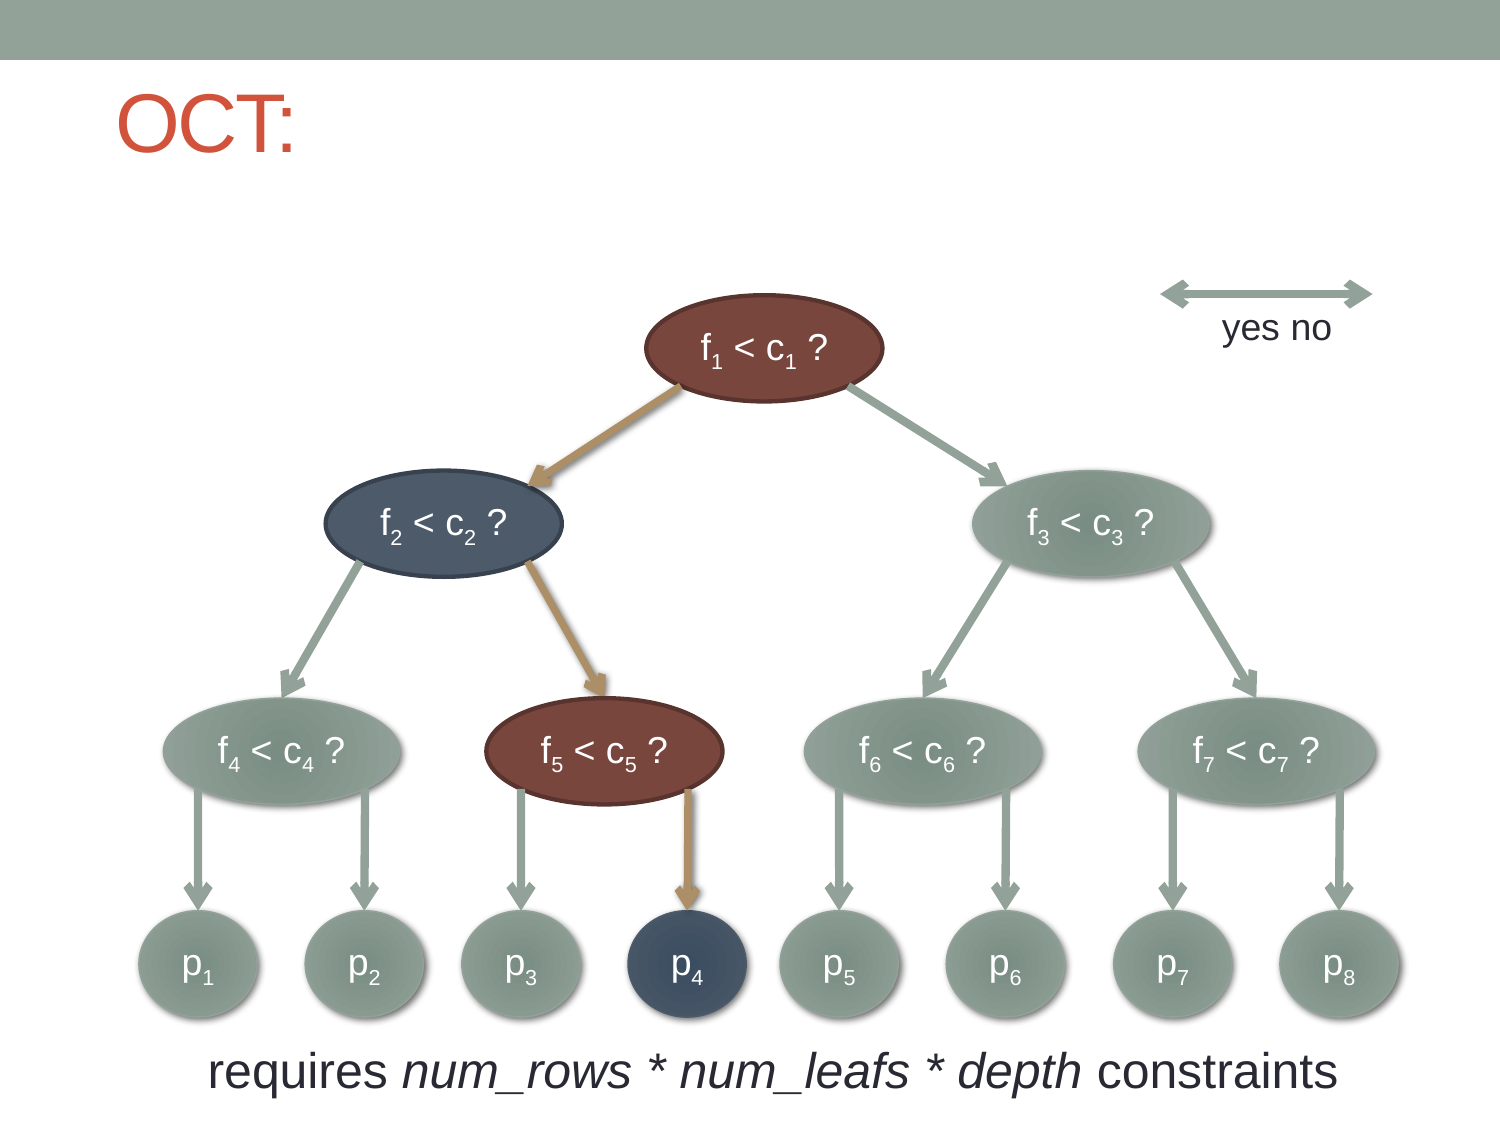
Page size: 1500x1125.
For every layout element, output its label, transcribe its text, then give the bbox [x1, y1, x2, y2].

text_box p6 [945, 910, 1066, 1018]
text_box p8 [1279, 910, 1399, 1018]
text_box f3 < c3 ? [972, 469, 1210, 578]
text_box p2 [304, 910, 425, 1018]
text_box yes no [1206, 303, 1348, 356]
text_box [281, 561, 361, 699]
text_box p7 [1112, 910, 1233, 1018]
text_box f4 < c4 ? [162, 697, 401, 806]
text_box f2 < c2 ? [323, 468, 564, 580]
text_box f1 < c1 ? [644, 293, 885, 404]
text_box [922, 561, 1008, 699]
text_box p1 [138, 910, 258, 1018]
text_box f7 < c7 ? [1137, 697, 1376, 806]
text_box p3 [461, 910, 581, 1018]
text_box p5 [779, 910, 899, 1018]
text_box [847, 385, 1008, 487]
text_box requires num_rows * num_leafs * depth constraints [192, 1031, 1368, 1107]
text_box f5 < c5 ? [484, 696, 725, 807]
title OCT: [100, 37, 1438, 200]
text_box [526, 385, 681, 487]
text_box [1174, 561, 1257, 699]
text_box p4 [627, 910, 747, 1018]
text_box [527, 561, 605, 699]
text_box f6 < c6 ? [803, 697, 1042, 806]
